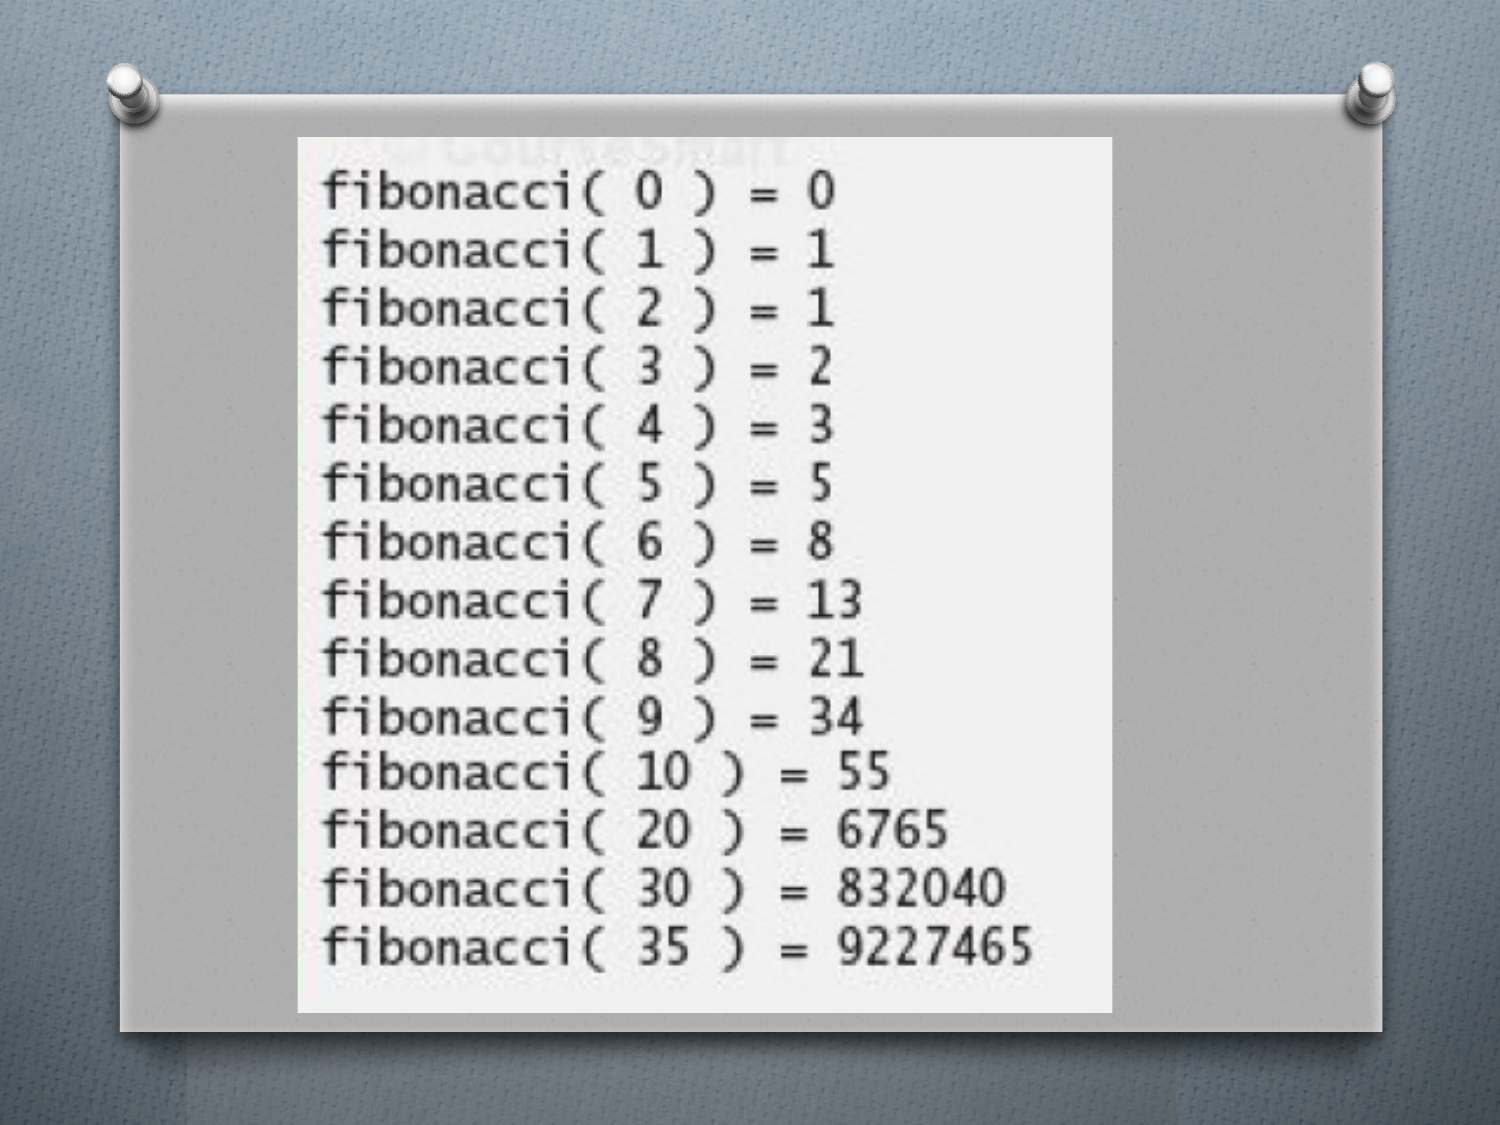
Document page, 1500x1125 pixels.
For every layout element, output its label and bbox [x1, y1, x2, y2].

picture [75, 29, 198, 153]
picture [297, 137, 1113, 1013]
picture [1317, 35, 1439, 156]
